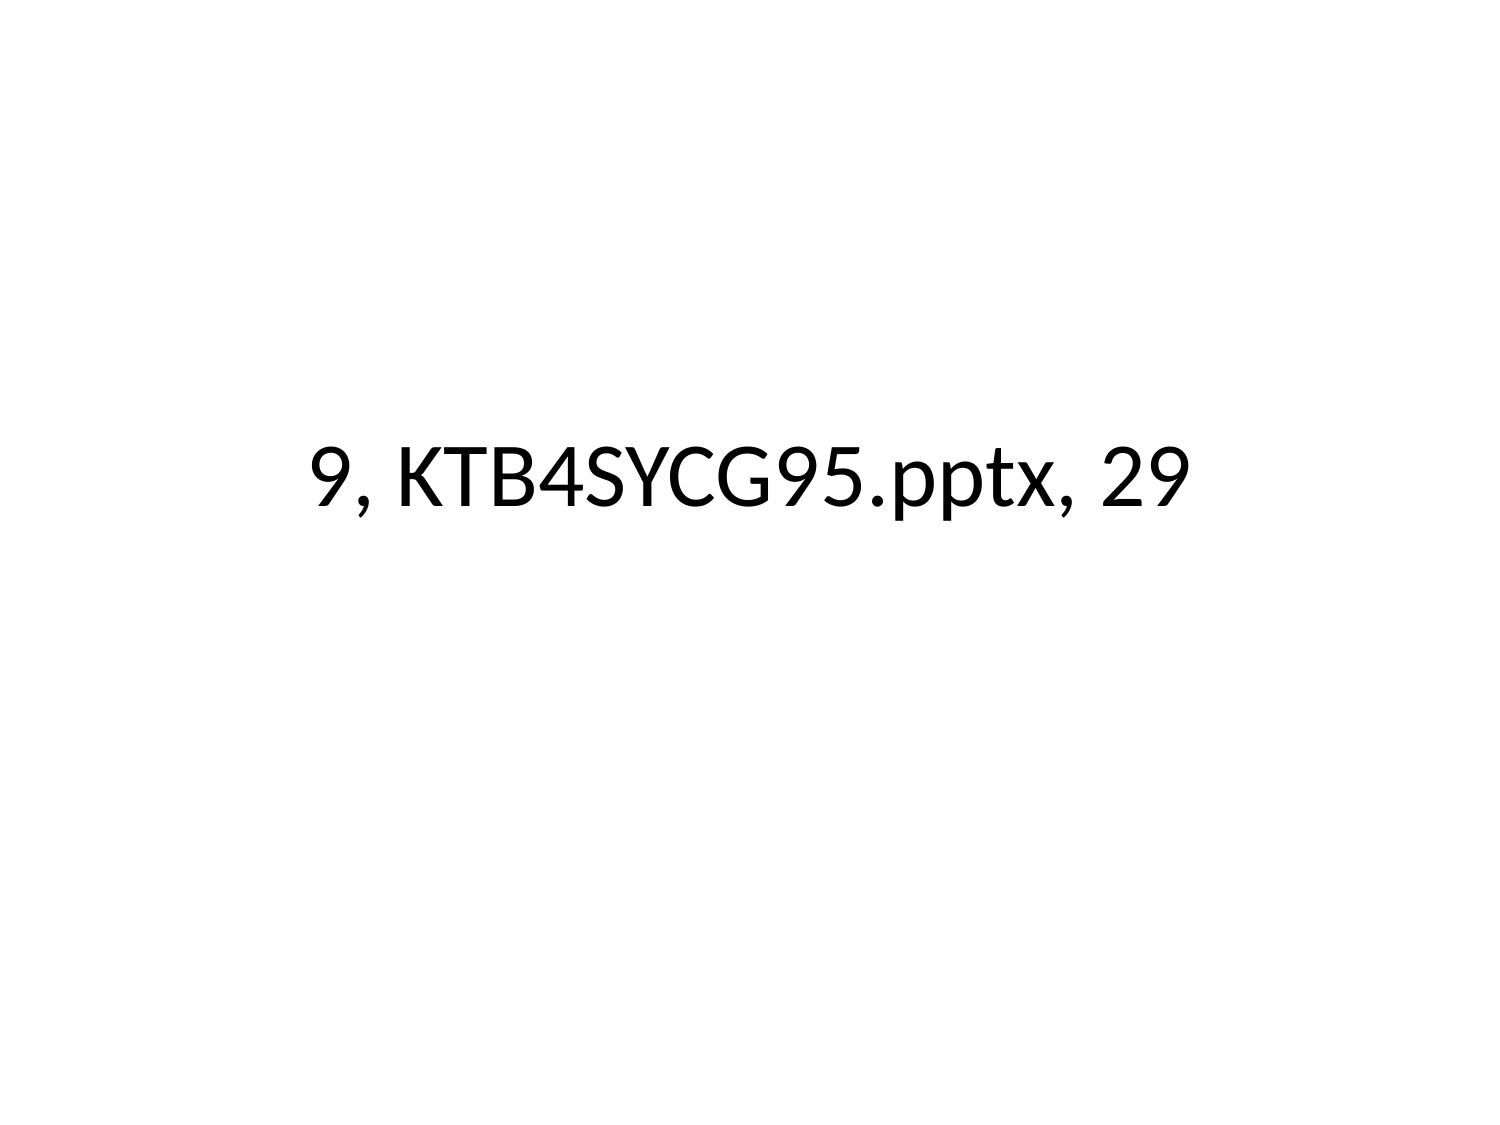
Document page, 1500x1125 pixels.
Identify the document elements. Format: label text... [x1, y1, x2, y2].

title 9, KTB4SYCG95.pptx, 29 [112, 349, 1388, 591]
